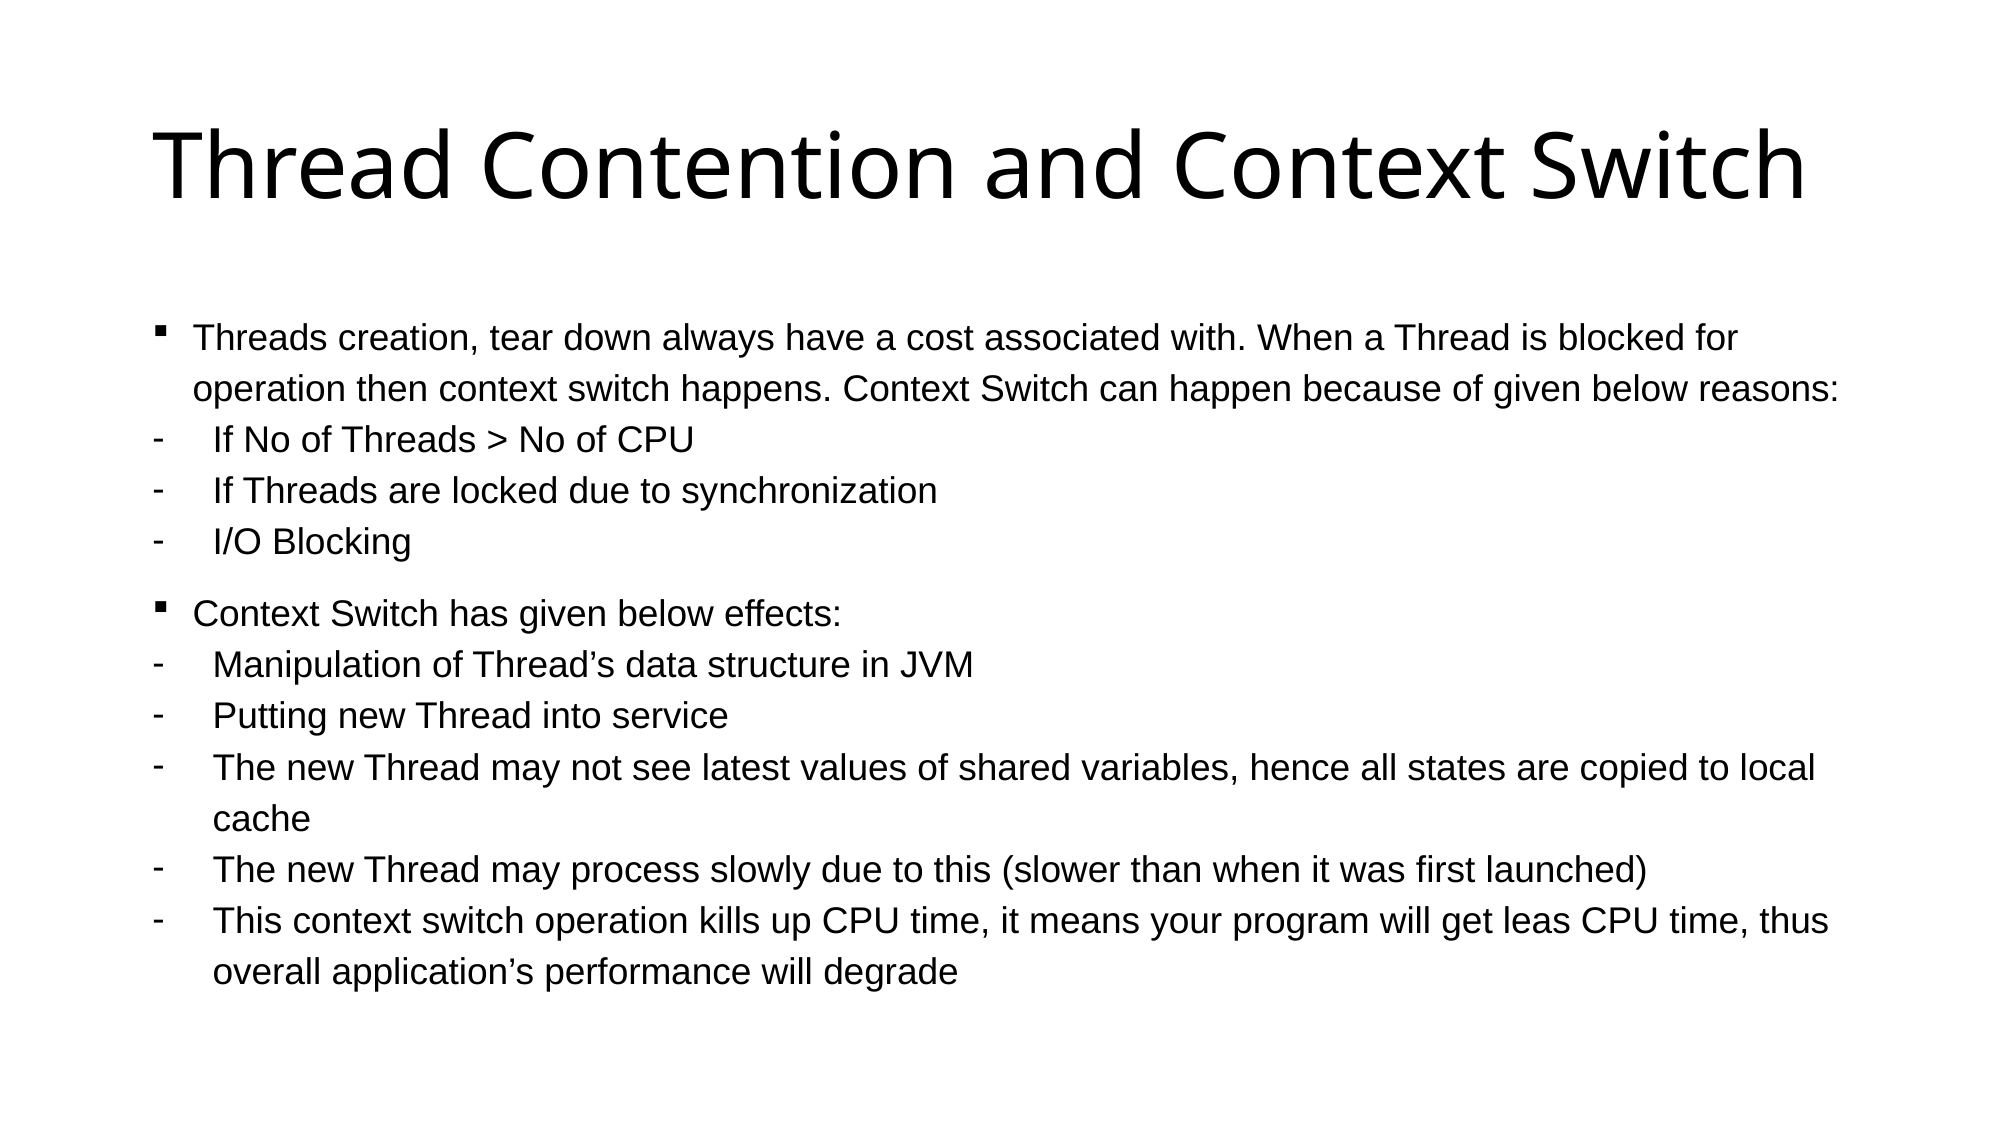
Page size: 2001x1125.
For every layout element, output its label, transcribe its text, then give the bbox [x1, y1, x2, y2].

list Threads creation, tear down always have a cost associated with. When a Thread is blocked for operation then context switch happens. Context Switch can happen because of given below reasons: If No of Threads > No of CPU If Threads are locked due to synchronization I/O Blocking Context Switch has given below effects: Manipulation of Thread’s data structure in JVM Putting new Thread into service The new Thread may not see latest values of shared variables, hence all states are copied to local cache The new Thread may process slowly due to this (slower than when it was first launched) This context switch operation kills up CPU time, it means your program will get leas CPU time, thus overall application’s performance will degrade [137, 299, 1863, 1014]
title Thread Contention and Context Switch [137, 59, 1863, 278]
